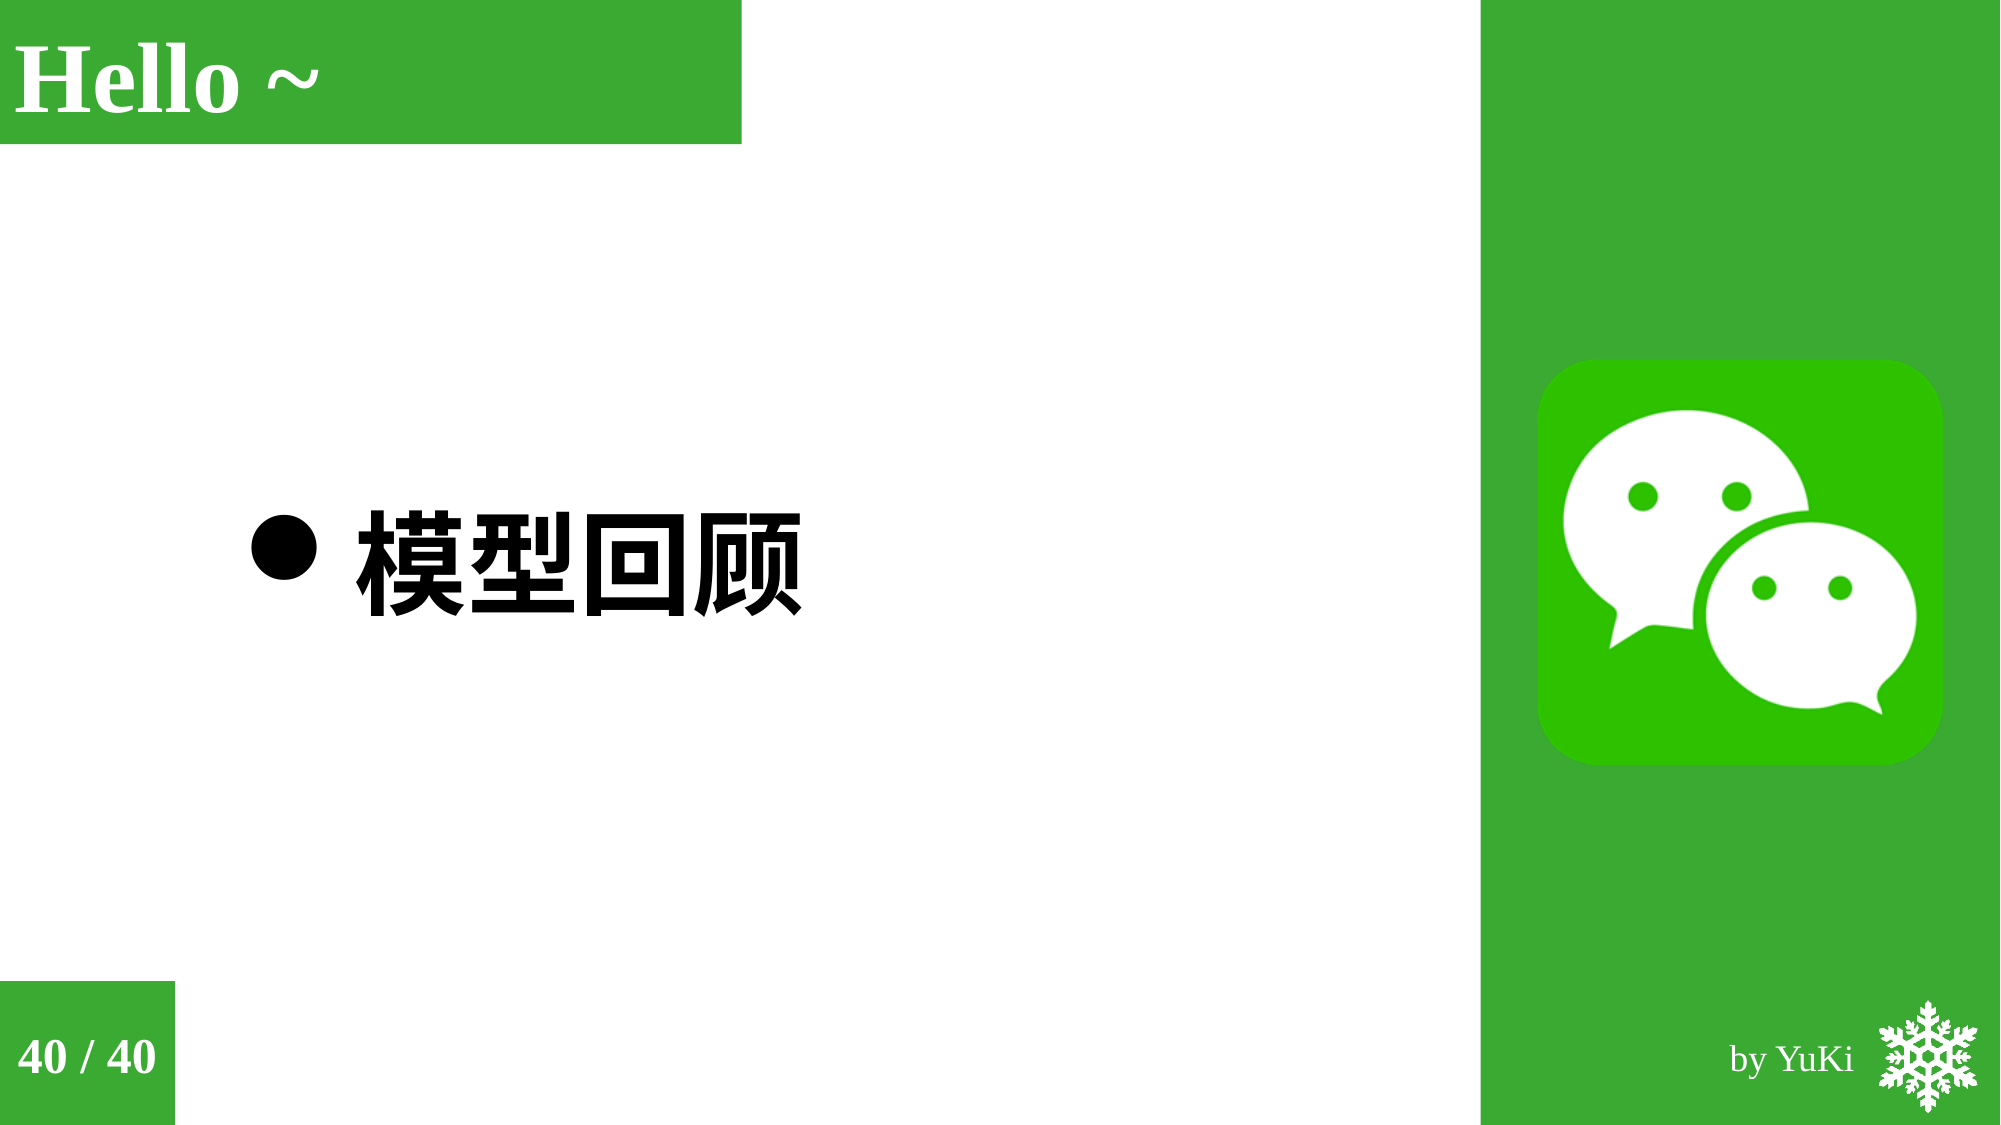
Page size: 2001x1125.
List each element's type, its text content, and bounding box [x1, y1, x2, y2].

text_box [1714, 1000, 1984, 1113]
text_box Hello ~ [0, 0, 743, 145]
text_box 40 / 40 [0, 980, 176, 1125]
text_box [1479, 0, 2000, 1125]
text_box 模型回顾 [227, 486, 1000, 637]
picture [1537, 359, 1943, 766]
